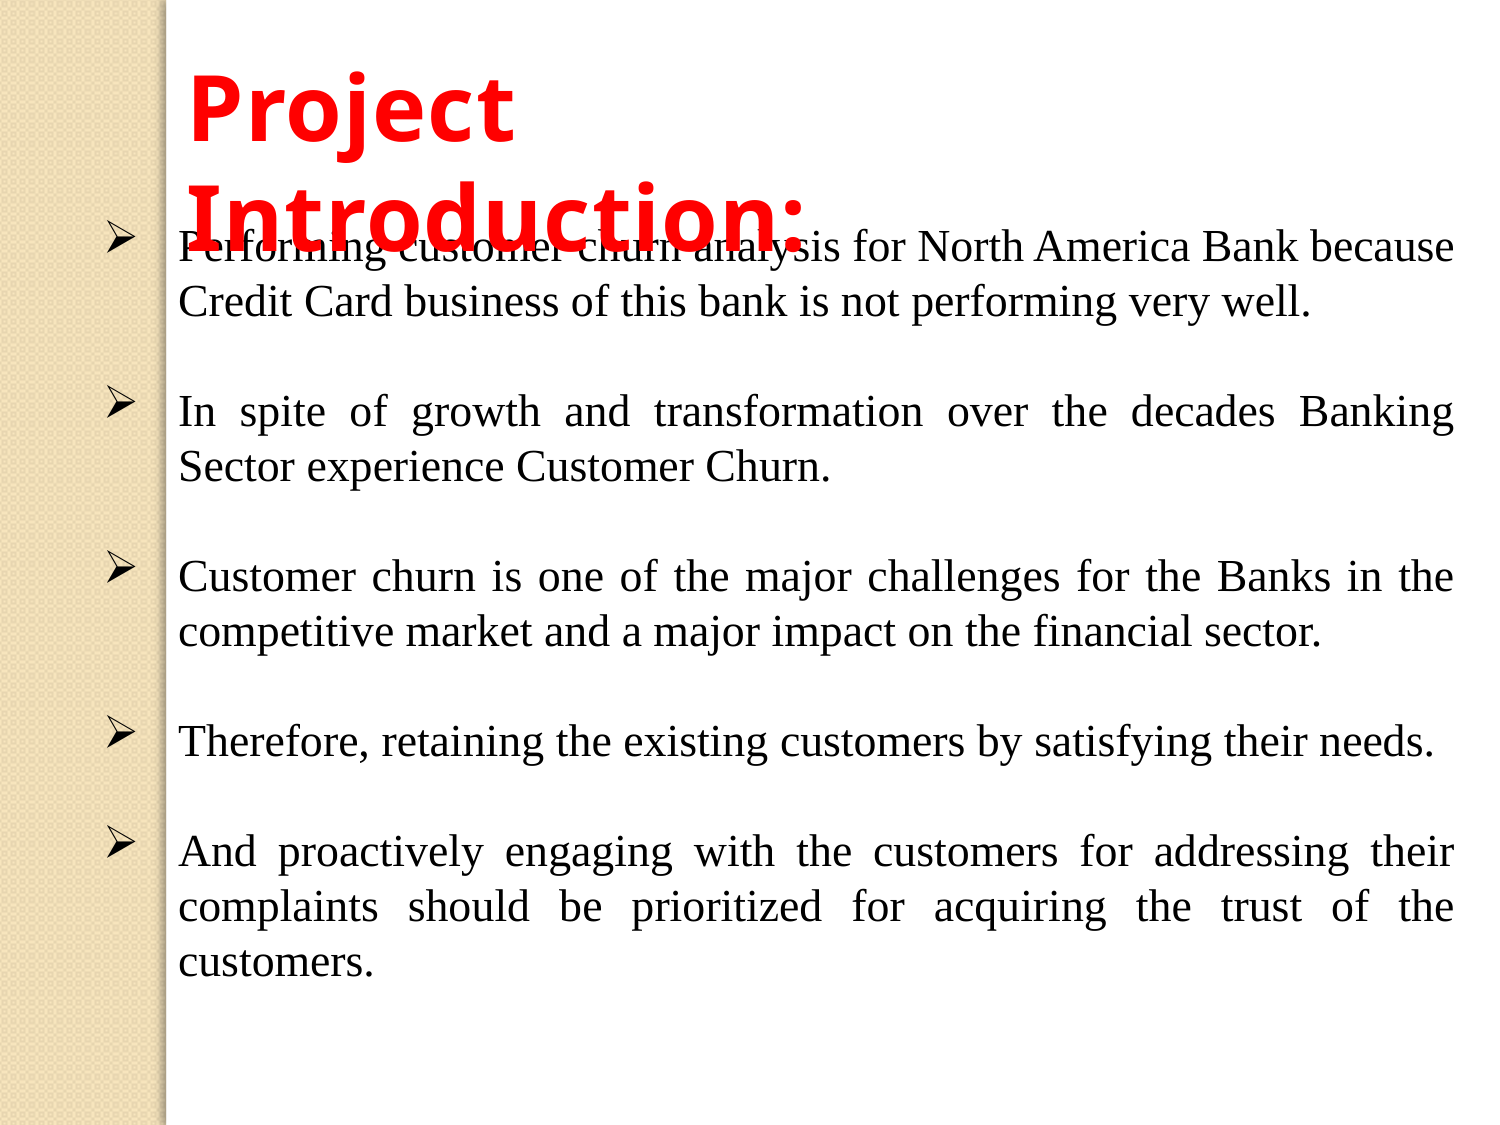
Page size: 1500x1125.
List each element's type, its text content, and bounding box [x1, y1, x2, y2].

text_box Project Introduction: [171, 42, 1141, 278]
text_box Performing customer churn analysis for North America Bank because Credit Card business of this bank is not performing very well. In spite of growth and transformation over the decades Banking Sector experience Customer Churn. Customer churn is one of the major challenges for the Banks in the competitive market and a major impact on the financial sector. Therefore, retaining the existing customers by satisfying their needs. And proactively engaging with the customers for addressing their complaints should be prioritized for acquiring the trust of the customers. [88, 208, 1471, 1125]
